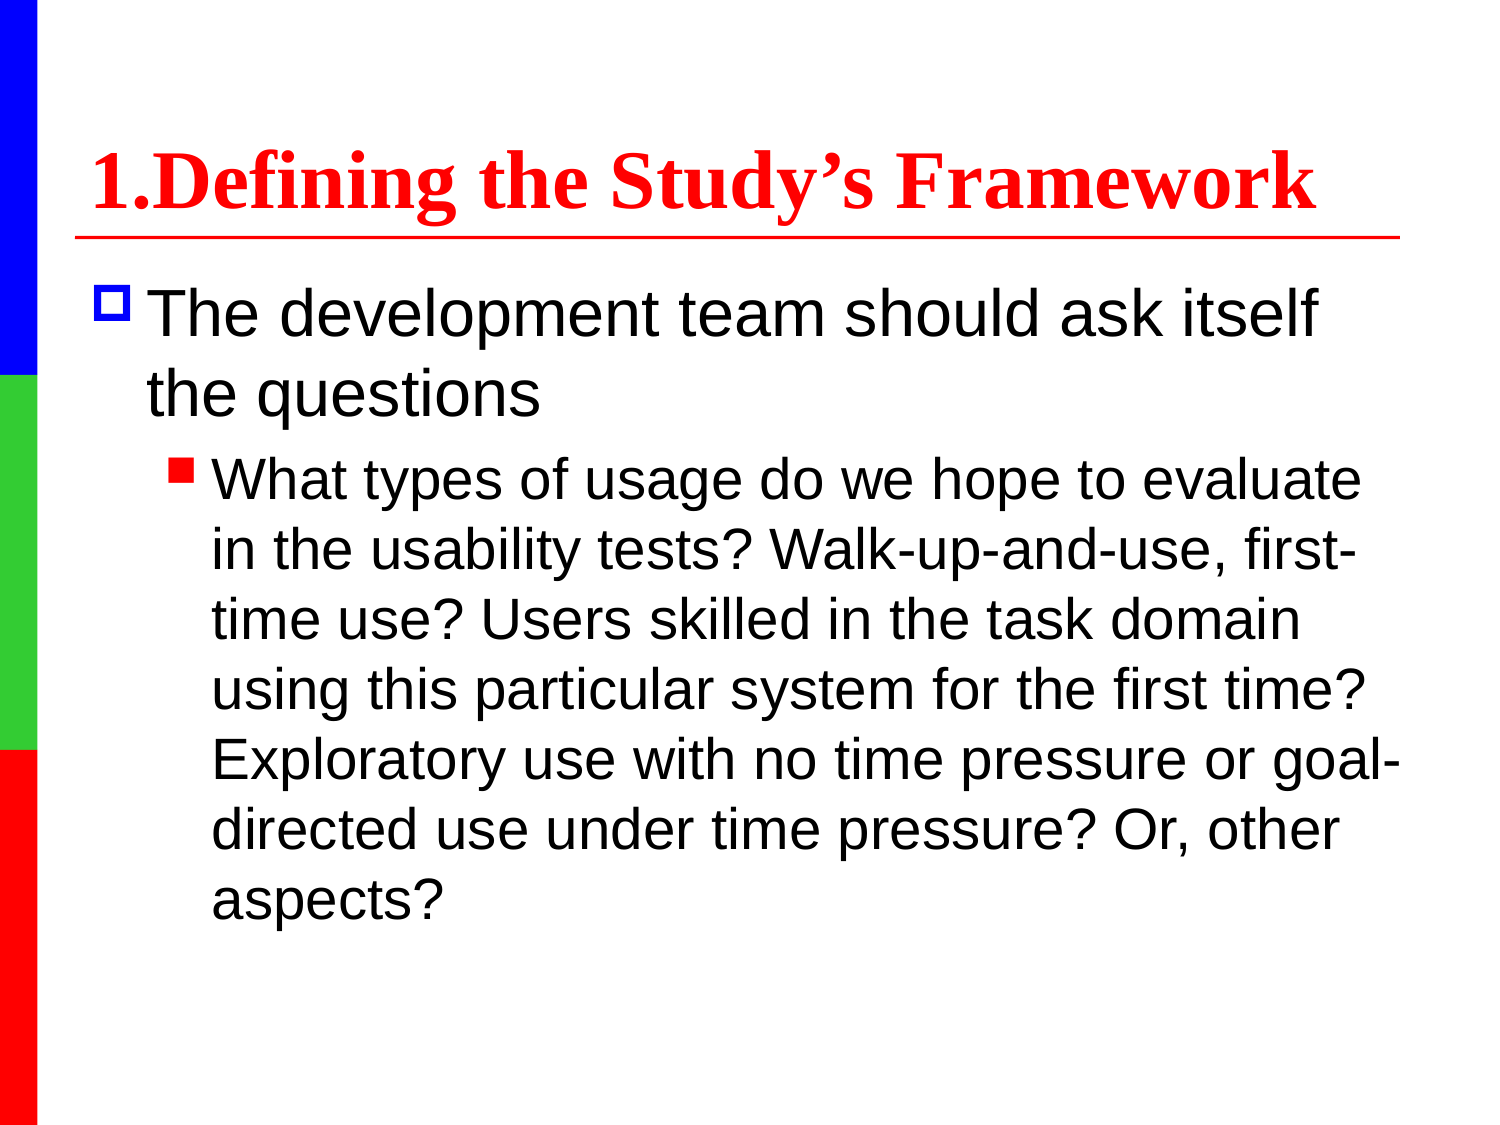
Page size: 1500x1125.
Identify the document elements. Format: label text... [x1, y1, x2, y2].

title 1.Defining the Study’s Framework [74, 45, 1426, 233]
list The development team should ask itself the questions What types of usage do we hope to evaluate in the usability tests? Walk-up-and-use, first-time use? Users skilled in the task domain using this particular system for the first time? Exploratory use with no time pressure or goal-directed use under time pressure? Or, other aspects? [74, 262, 1426, 1006]
